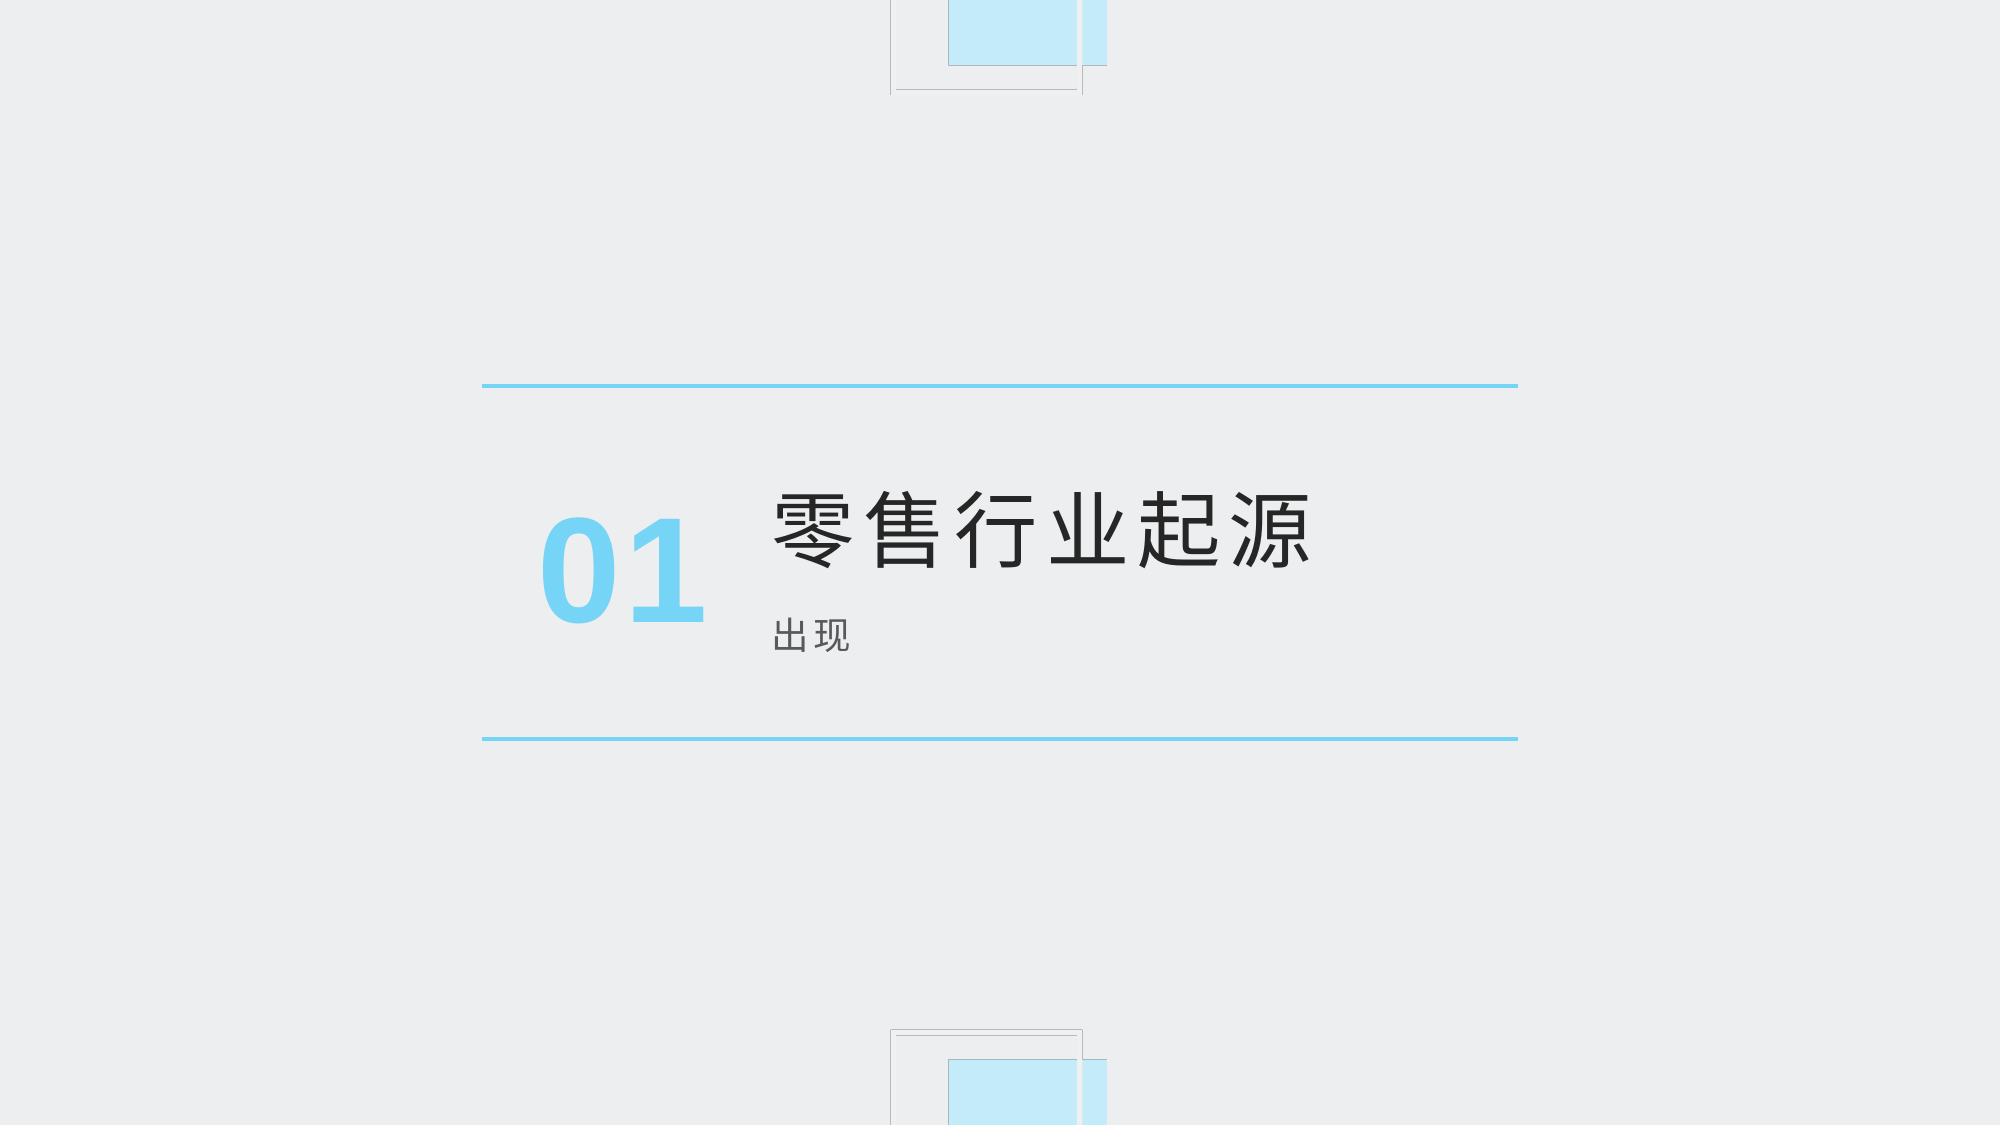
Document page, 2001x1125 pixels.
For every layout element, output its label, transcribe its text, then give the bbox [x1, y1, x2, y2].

picture [666, 0, 1334, 188]
picture [666, 937, 1334, 1125]
subtitle 出现 [771, 611, 1516, 665]
title 零售行业起源 [771, 441, 1516, 579]
text_box 01 [500, 460, 745, 665]
